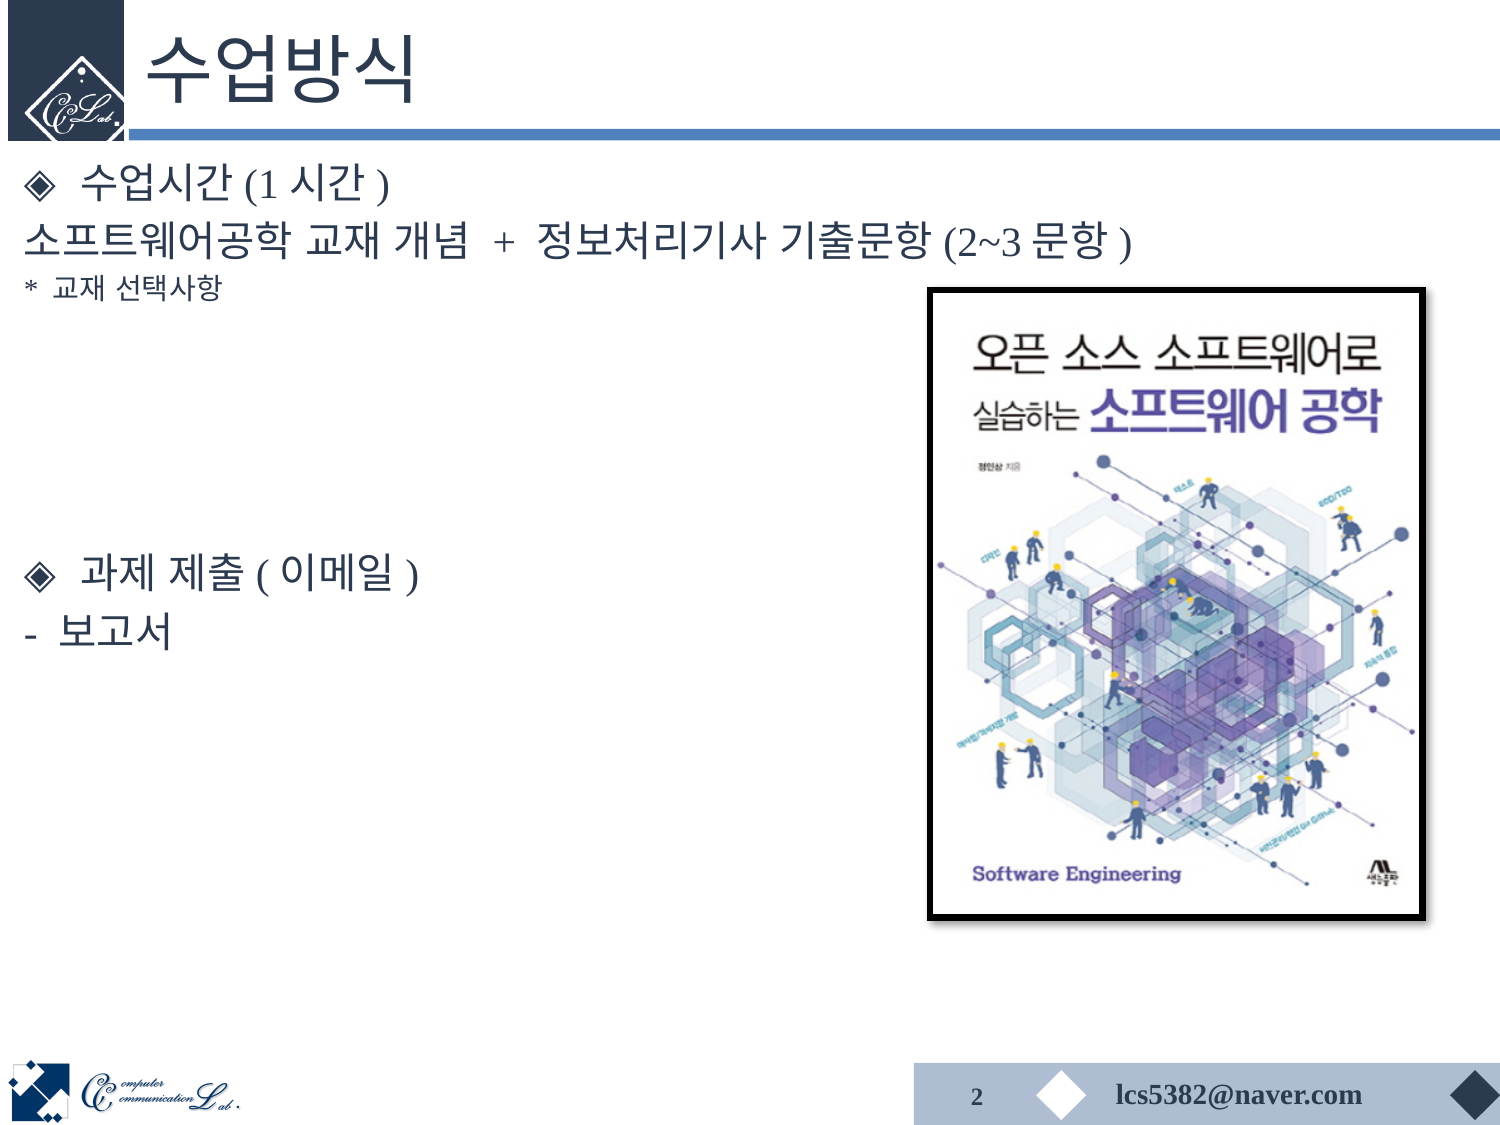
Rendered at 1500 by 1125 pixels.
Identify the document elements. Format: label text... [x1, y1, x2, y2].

picture [932, 292, 1420, 915]
list 수업시간(1시간) 소프트웨어공학 교재 개념 + 정보처리기사 기출문항(2~3문항) * 교재 선택사항 과제 제출(이메일) - 보고서 [8, 148, 1493, 1059]
picture [7, 1058, 243, 1125]
picture [8, 0, 124, 141]
title 수업방식 [129, 10, 1474, 126]
